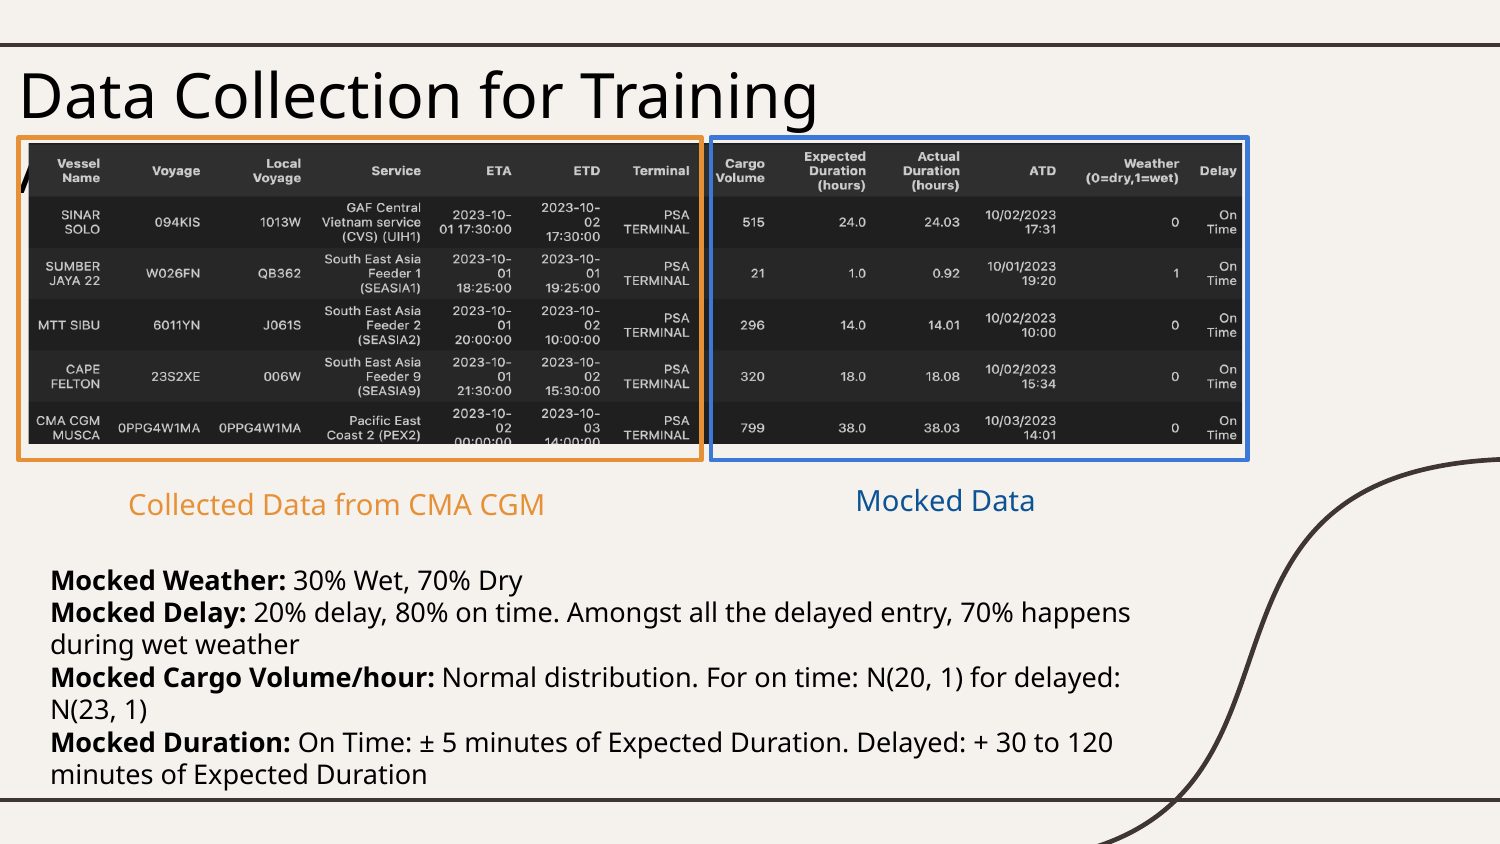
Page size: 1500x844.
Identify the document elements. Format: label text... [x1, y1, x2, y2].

text_box Mocked Data [840, 467, 1118, 533]
picture [28, 143, 1243, 445]
title Data Collection for Training AI [4, 40, 873, 124]
text_box Mocked Weather: 30% Wet, 70% Dry Mocked Delay: 20% delay, 80% on time. Amongst all the delayed entry, 70% happens during wet weather Mocked Cargo Volume/hour: Normal distribution. For on time: N(20, 1) for delayed: N(23, 1) Mocked Duration: On Time: ± 5 minutes of Expected Duration. Delayed: + 30 to 120 minutes of Expected Duration [34, 547, 1209, 806]
text_box [710, 137, 1248, 461]
text_box [18, 137, 702, 461]
text_box Collected Data from CMA CGM [113, 471, 607, 537]
